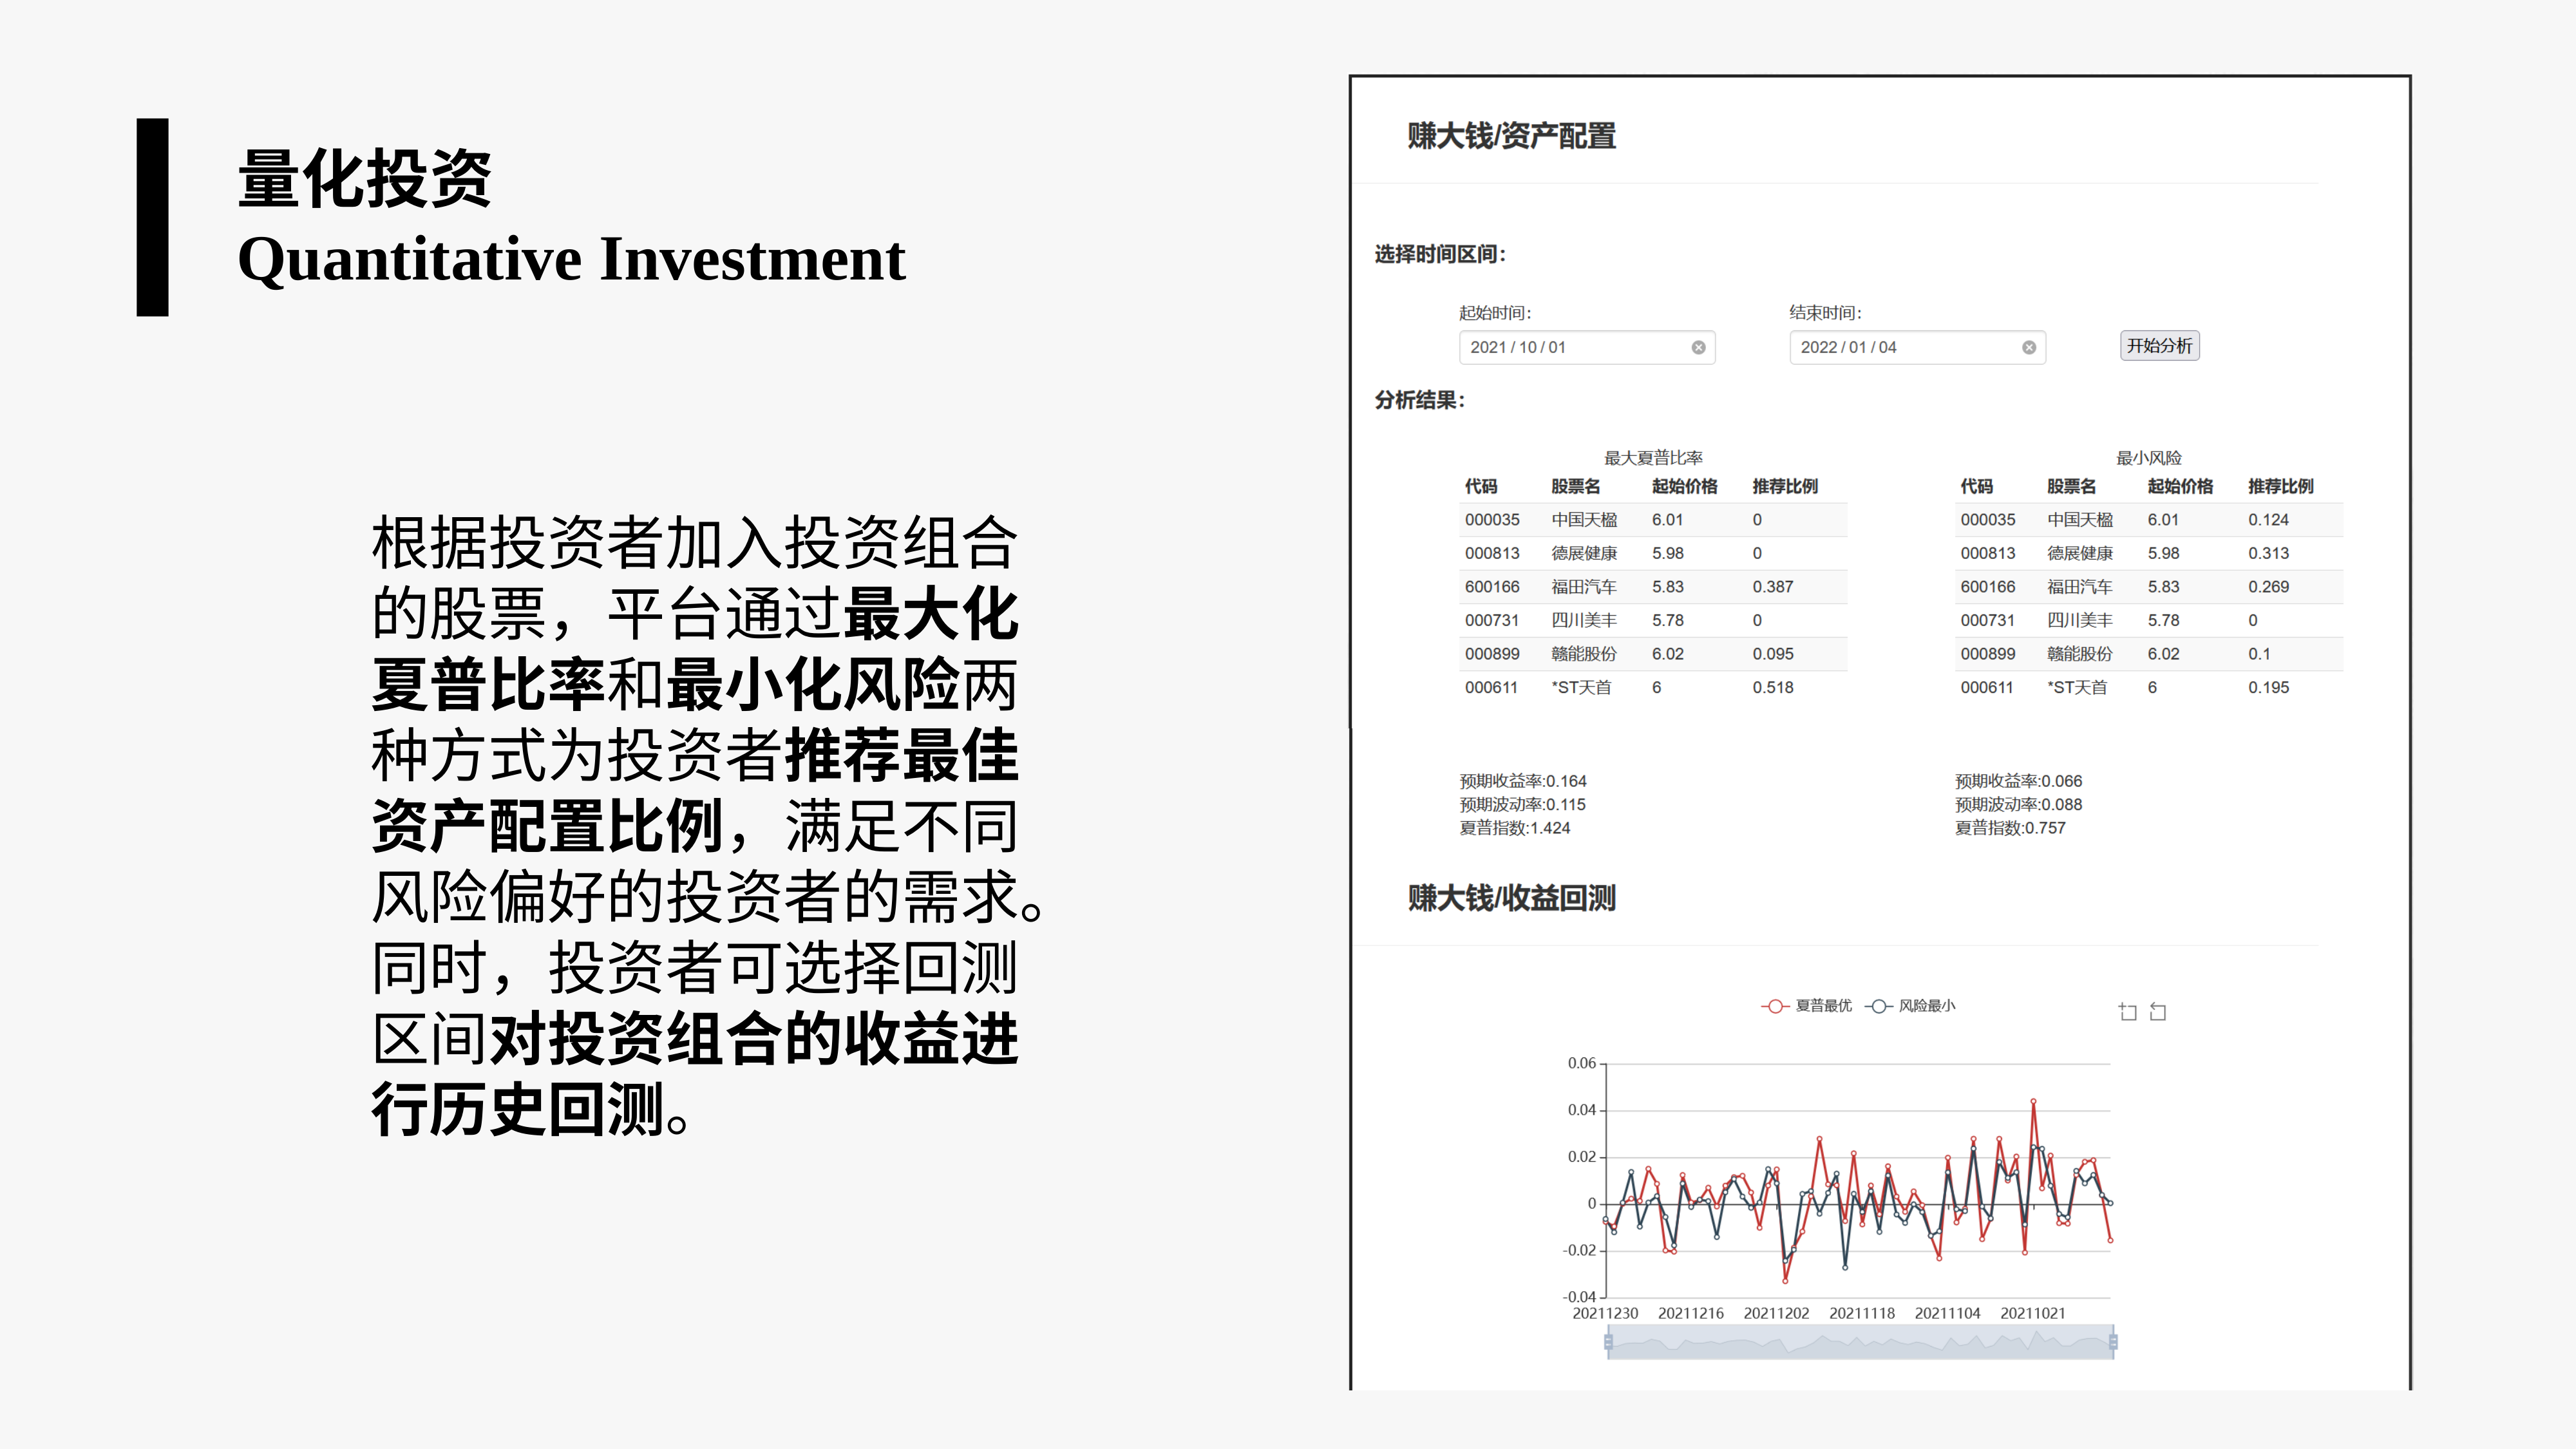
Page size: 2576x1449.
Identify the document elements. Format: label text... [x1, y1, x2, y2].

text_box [1347, 72, 2414, 1390]
text_box [136, 118, 169, 317]
text_box 量化投资 Quantitative Investment [227, 133, 939, 298]
text_box 根据投资者加入投资组合的股票，平台通过最大化夏普比率和最小化风险两种方式为投资者推荐最佳资产配置比例，满足不同风险偏好的投资者的需求。同时，投资者可选择回测区间对投资组合的收益进行历史回测。 [361, 500, 1048, 1206]
